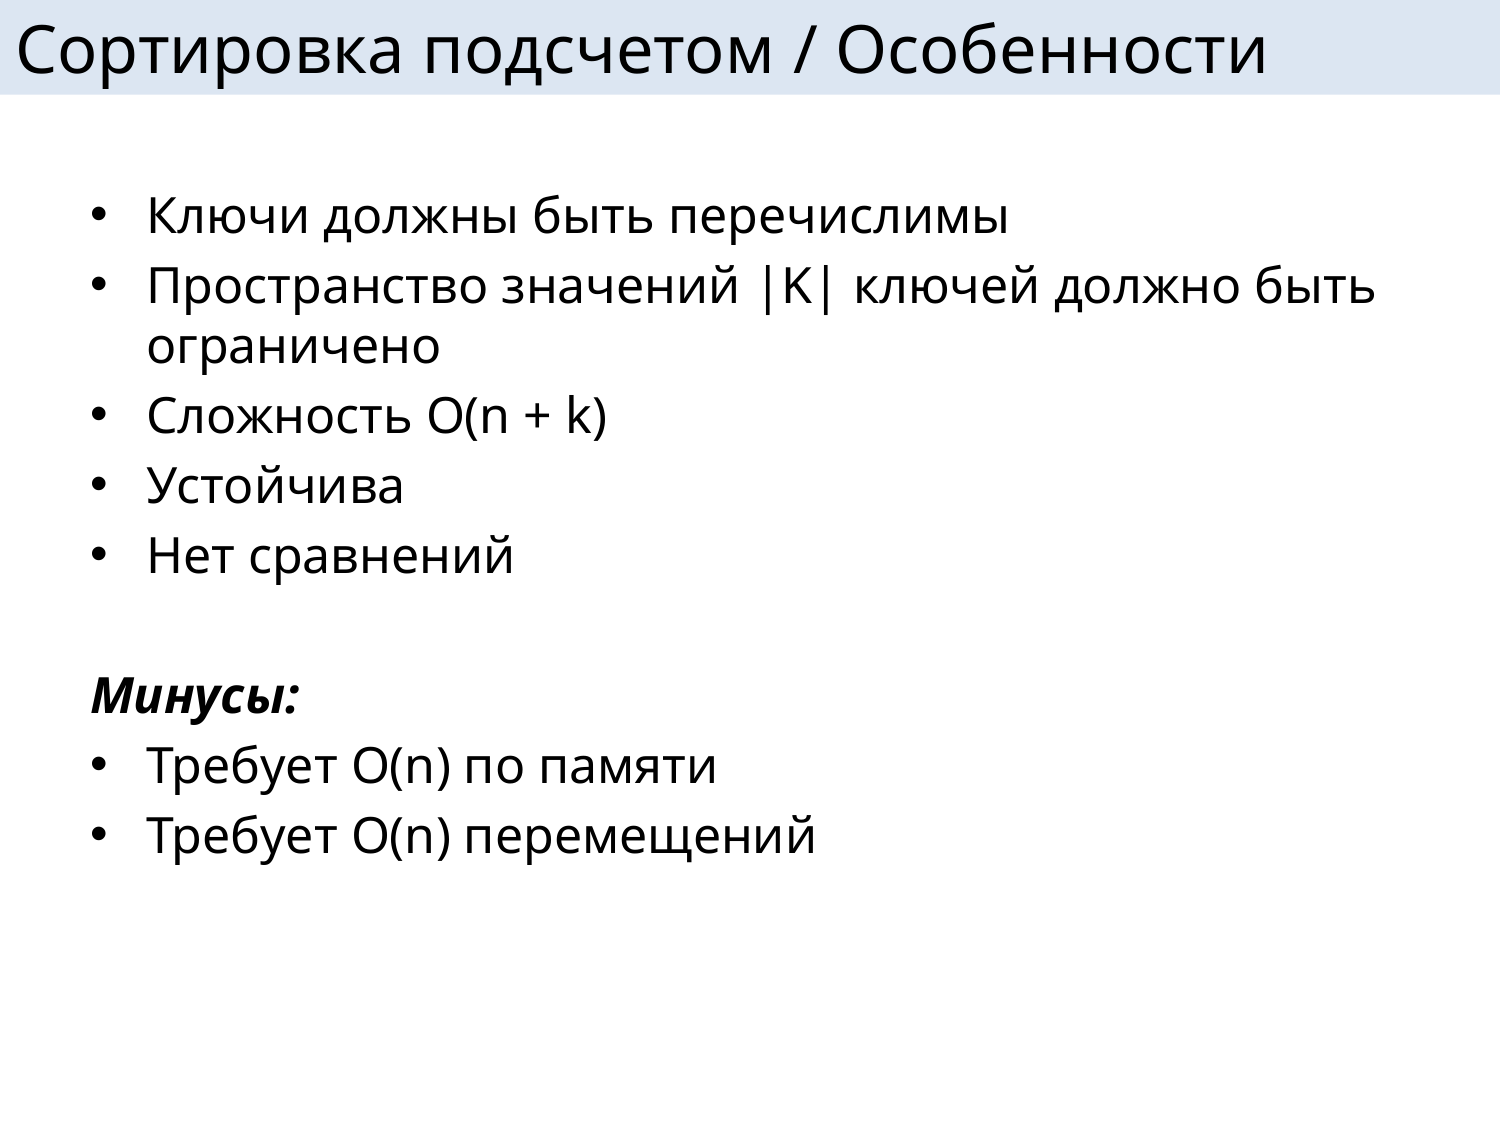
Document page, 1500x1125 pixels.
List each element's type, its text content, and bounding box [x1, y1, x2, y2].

title Сортировка подсчетом / Особенности [0, 0, 1500, 95]
list Ключи должны быть перечислимы Пространство значений |K| ключей должно быть ограничено Сложность O(n + k) Устойчива Нет сравнений Минусы: Требует O(n) по памяти Требует O(n) перемещений [75, 175, 1425, 1005]
